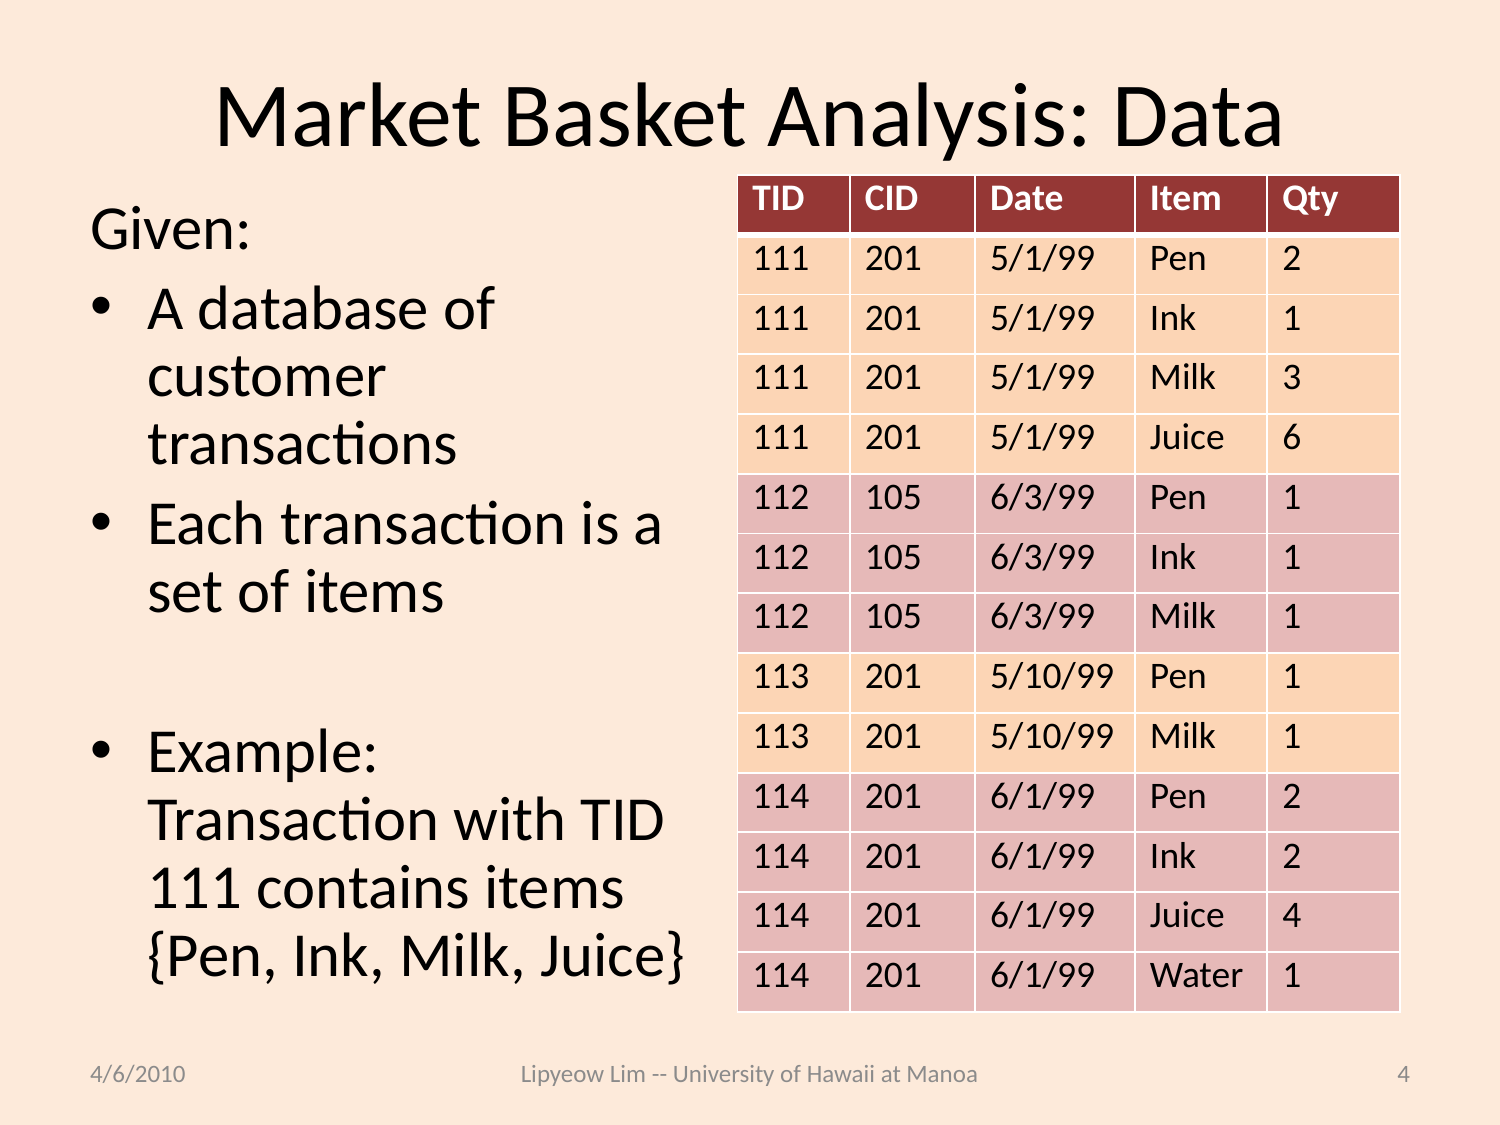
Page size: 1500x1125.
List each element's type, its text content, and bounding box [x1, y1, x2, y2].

table_cell 6/1/99 [976, 893, 1134, 951]
table_cell 1 [1268, 953, 1399, 1011]
table_cell 1 [1268, 295, 1399, 353]
table_cell 201 [851, 953, 974, 1011]
table_cell 201 [851, 714, 974, 772]
table_cell 112 [738, 475, 849, 533]
table_cell 201 [851, 833, 974, 891]
table_cell Milk [1136, 355, 1266, 413]
table_cell 201 [851, 238, 974, 294]
table_cell 6/3/99 [976, 534, 1134, 592]
table_cell Pen [1136, 238, 1266, 294]
table_cell 201 [851, 295, 974, 353]
table_cell 5/1/99 [976, 238, 1134, 294]
table_cell 4 [1268, 893, 1399, 951]
table_cell 6/1/99 [976, 833, 1134, 891]
list Given: A database of customer transactions Each transaction is a set of items Example: Transaction with TID 111 contains items {Pen, Ink, Milk, Juice} [74, 187, 726, 1006]
table_cell Juice [1136, 893, 1266, 951]
table_cell 6/3/99 [976, 594, 1134, 652]
table_cell Ink [1136, 833, 1266, 891]
table_cell Milk [1136, 594, 1266, 652]
table_cell 5/1/99 [976, 355, 1134, 413]
table_cell 2 [1268, 774, 1399, 831]
title Market Basket Analysis: Data [74, 44, 1426, 176]
table_cell 201 [851, 893, 974, 951]
table_cell Pen [1136, 774, 1266, 831]
table_cell 5/10/99 [976, 714, 1134, 772]
table_cell 112 [738, 534, 849, 592]
table_cell 111 [738, 355, 849, 413]
table_cell 105 [851, 594, 974, 652]
table_cell Pen [1136, 475, 1266, 533]
table_cell 114 [738, 893, 849, 951]
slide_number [75, 1042, 425, 1103]
table_header Date [976, 176, 1134, 232]
table_header Item [1136, 176, 1266, 232]
table_cell 3 [1268, 355, 1399, 413]
table_cell 114 [738, 953, 849, 1011]
table_cell Pen [1136, 654, 1266, 712]
table_cell 201 [851, 355, 974, 413]
table_cell 111 [738, 415, 849, 473]
table_cell 5/1/99 [976, 295, 1134, 353]
table_cell 114 [738, 774, 849, 831]
table_cell 201 [851, 415, 974, 473]
table_cell 2 [1268, 238, 1399, 294]
footer Lipyeow Lim -- University of Hawaii at Manoa [450, 1042, 1050, 1103]
table_cell 5/10/99 [976, 654, 1134, 712]
table_cell 6 [1268, 415, 1399, 473]
table_cell 201 [851, 654, 974, 712]
table_cell 6/3/99 [976, 475, 1134, 533]
table_cell 105 [851, 534, 974, 592]
table_cell 2 [1268, 833, 1399, 891]
table_cell 111 [738, 238, 849, 294]
table_cell 6/1/99 [976, 953, 1134, 1011]
slide_number 4 [1074, 1042, 1425, 1103]
table_header TID [738, 176, 849, 232]
table_cell 201 [851, 774, 974, 831]
table_cell Ink [1136, 534, 1266, 592]
table_header CID [851, 176, 974, 232]
table_cell 112 [738, 594, 849, 652]
table_cell Milk [1136, 714, 1266, 772]
table_cell 1 [1268, 534, 1399, 592]
table_cell 105 [851, 475, 974, 533]
table_cell 1 [1268, 594, 1399, 652]
table_header Qty [1268, 176, 1399, 232]
table_cell Water [1136, 953, 1266, 1011]
table_cell 1 [1268, 714, 1399, 772]
table_cell 113 [738, 654, 849, 712]
table_cell 114 [738, 833, 849, 891]
table_cell 1 [1268, 475, 1399, 533]
table_cell Ink [1136, 295, 1266, 353]
table_cell 111 [738, 295, 849, 353]
table_cell 5/1/99 [976, 415, 1134, 473]
table_cell 6/1/99 [976, 774, 1134, 831]
table_cell 1 [1268, 654, 1399, 712]
table_cell Juice [1136, 415, 1266, 473]
table_cell 113 [738, 714, 849, 772]
